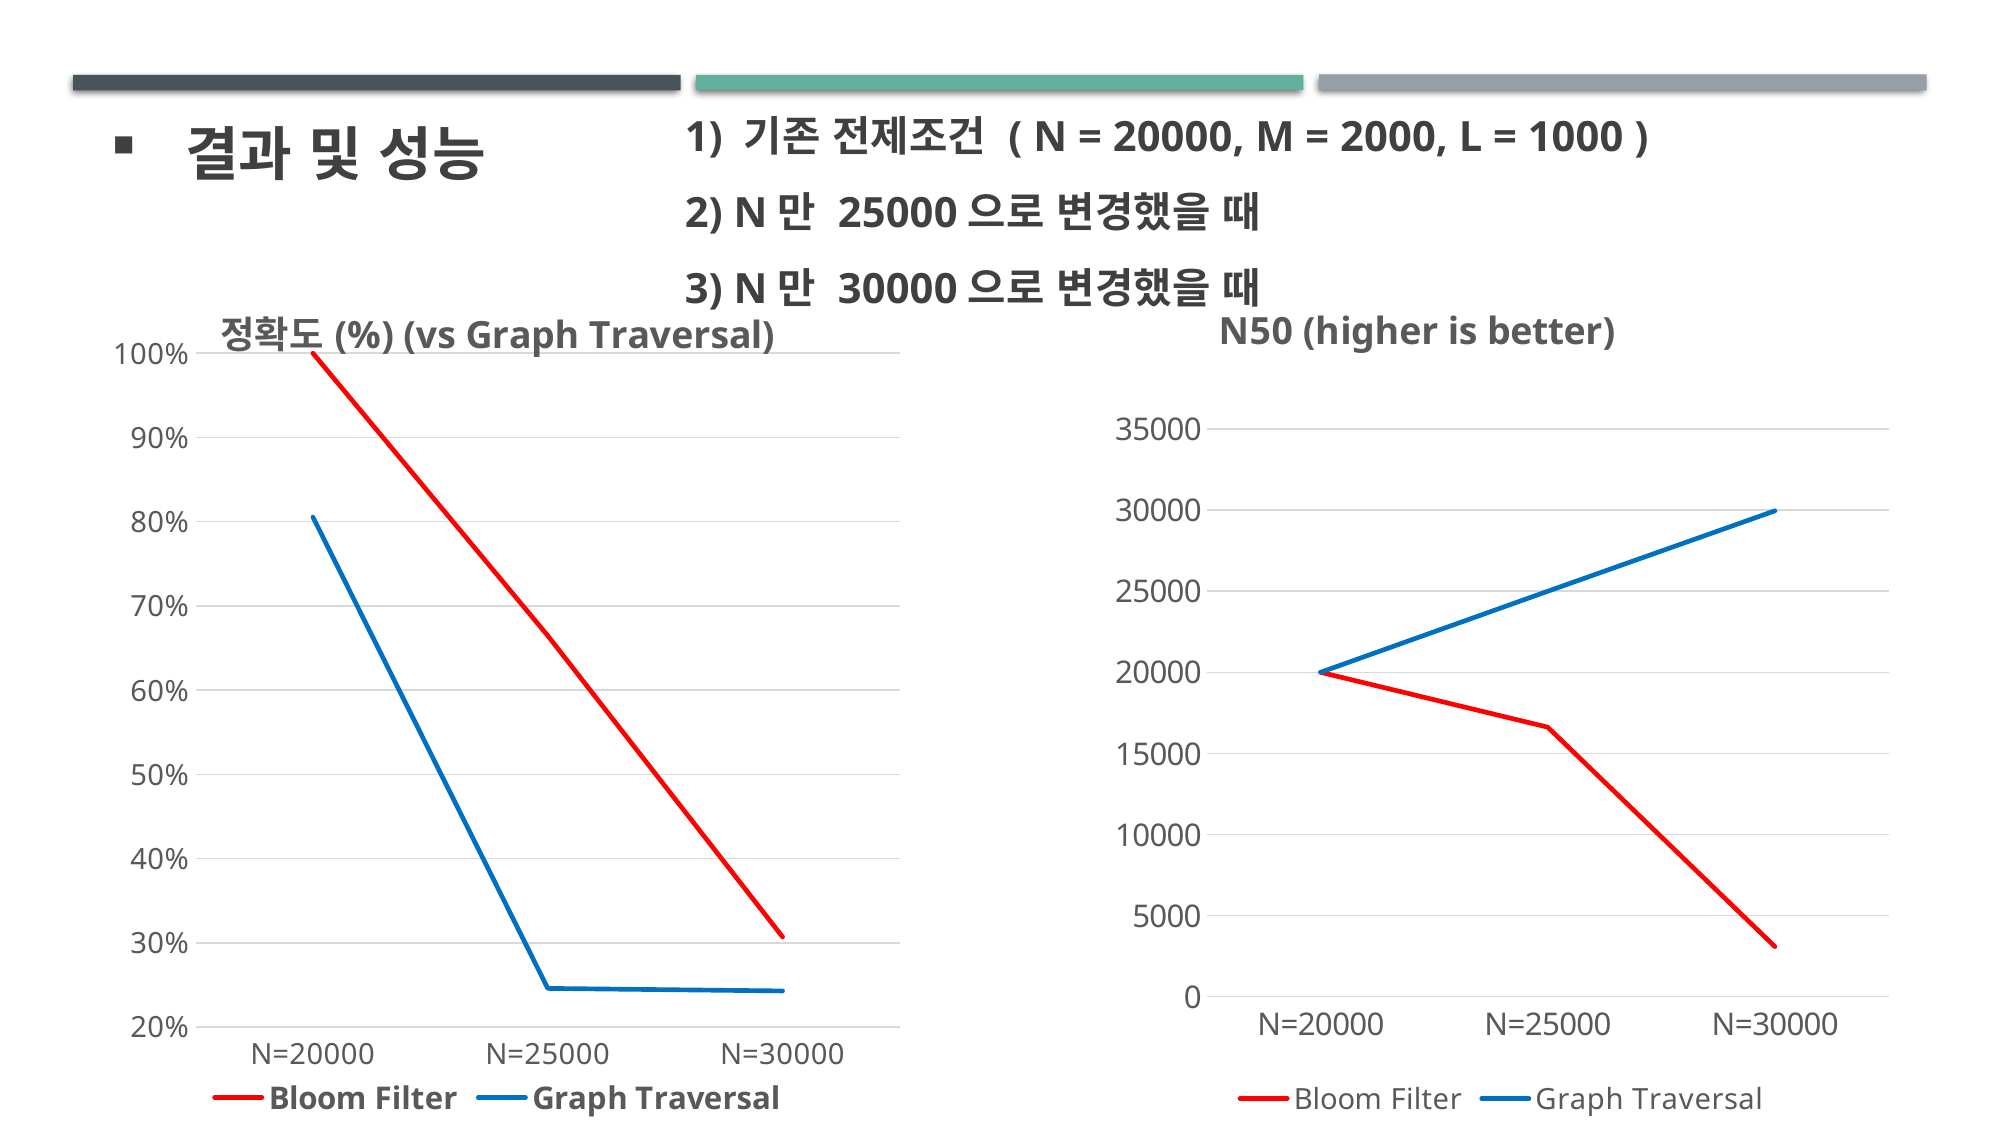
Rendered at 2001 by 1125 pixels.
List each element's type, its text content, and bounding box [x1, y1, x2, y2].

chart [1098, 291, 1906, 1125]
chart [94, 268, 902, 1125]
title 결과 및 성능 [95, 0, 1905, 195]
list 1) 기존 전제조건 ( N = 20000, M = 2000, L = 1000 ) 2) N만 25000으로 변경했을 때 3) N만 30000으로 변경했을 때 [669, 97, 2000, 857]
